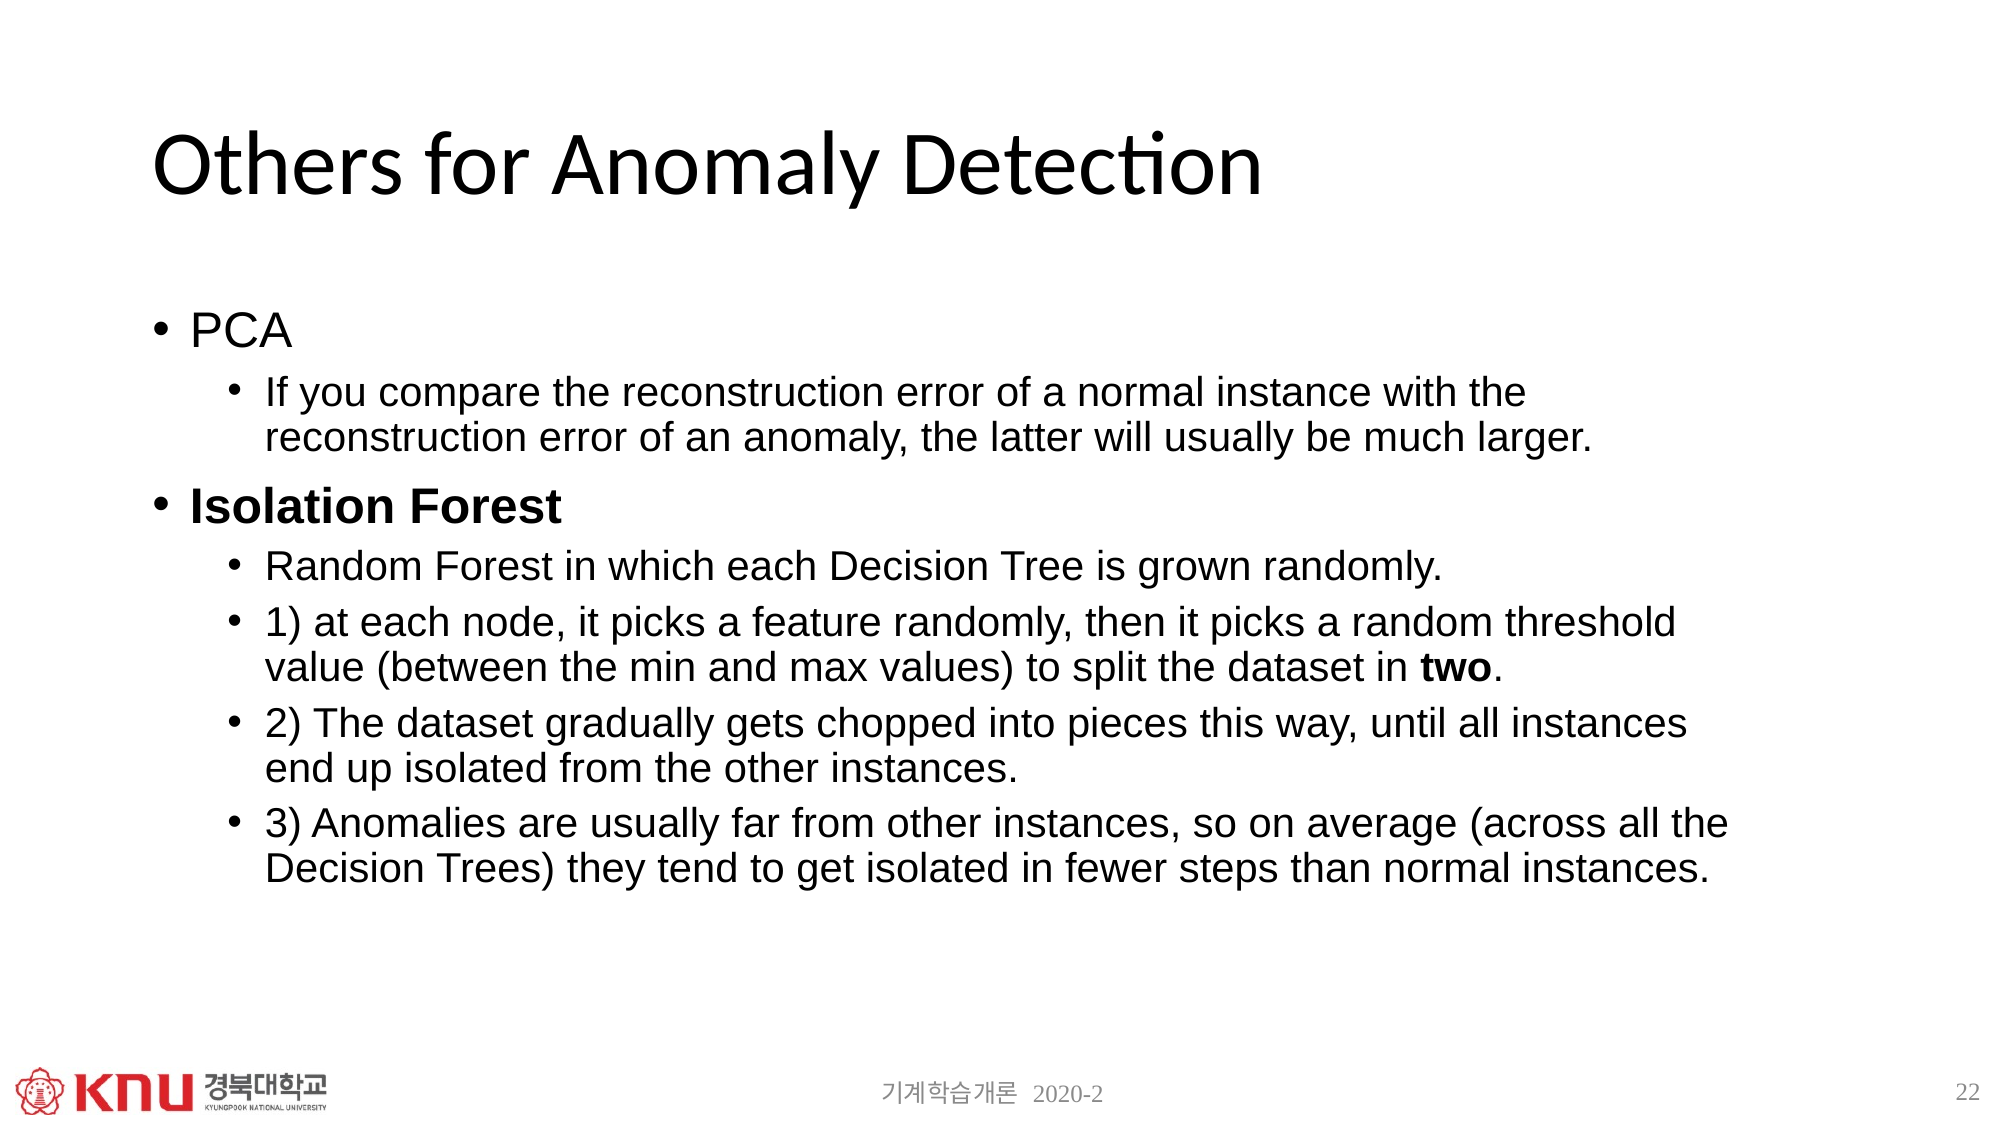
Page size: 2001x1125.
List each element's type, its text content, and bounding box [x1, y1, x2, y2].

text_box PCA If you compare the reconstruction error of a normal instance with the reconstruction error of an anomaly, the latter will usually be much larger. Isolation Forest Random Forest in which each Decision Tree is grown randomly. 1) at each node, it picks a feature randomly, then it picks a random threshold value (between the min and max values) to split the dataset in two. 2) The dataset gradually gets chopped into pieces this way, until all instances end up isolated from the other instances. 3) Anomalies are usually far from other instances, so on average (across all the Decision Trees) they tend to get isolated in fewer steps than normal instances. [150, 288, 1808, 892]
title Others for Anomaly Detection [150, 100, 1763, 288]
footer 기계학습개론 2020-2 [878, 1073, 1121, 1125]
picture [15, 1067, 327, 1115]
slide_number 22 [1949, 1071, 1990, 1125]
